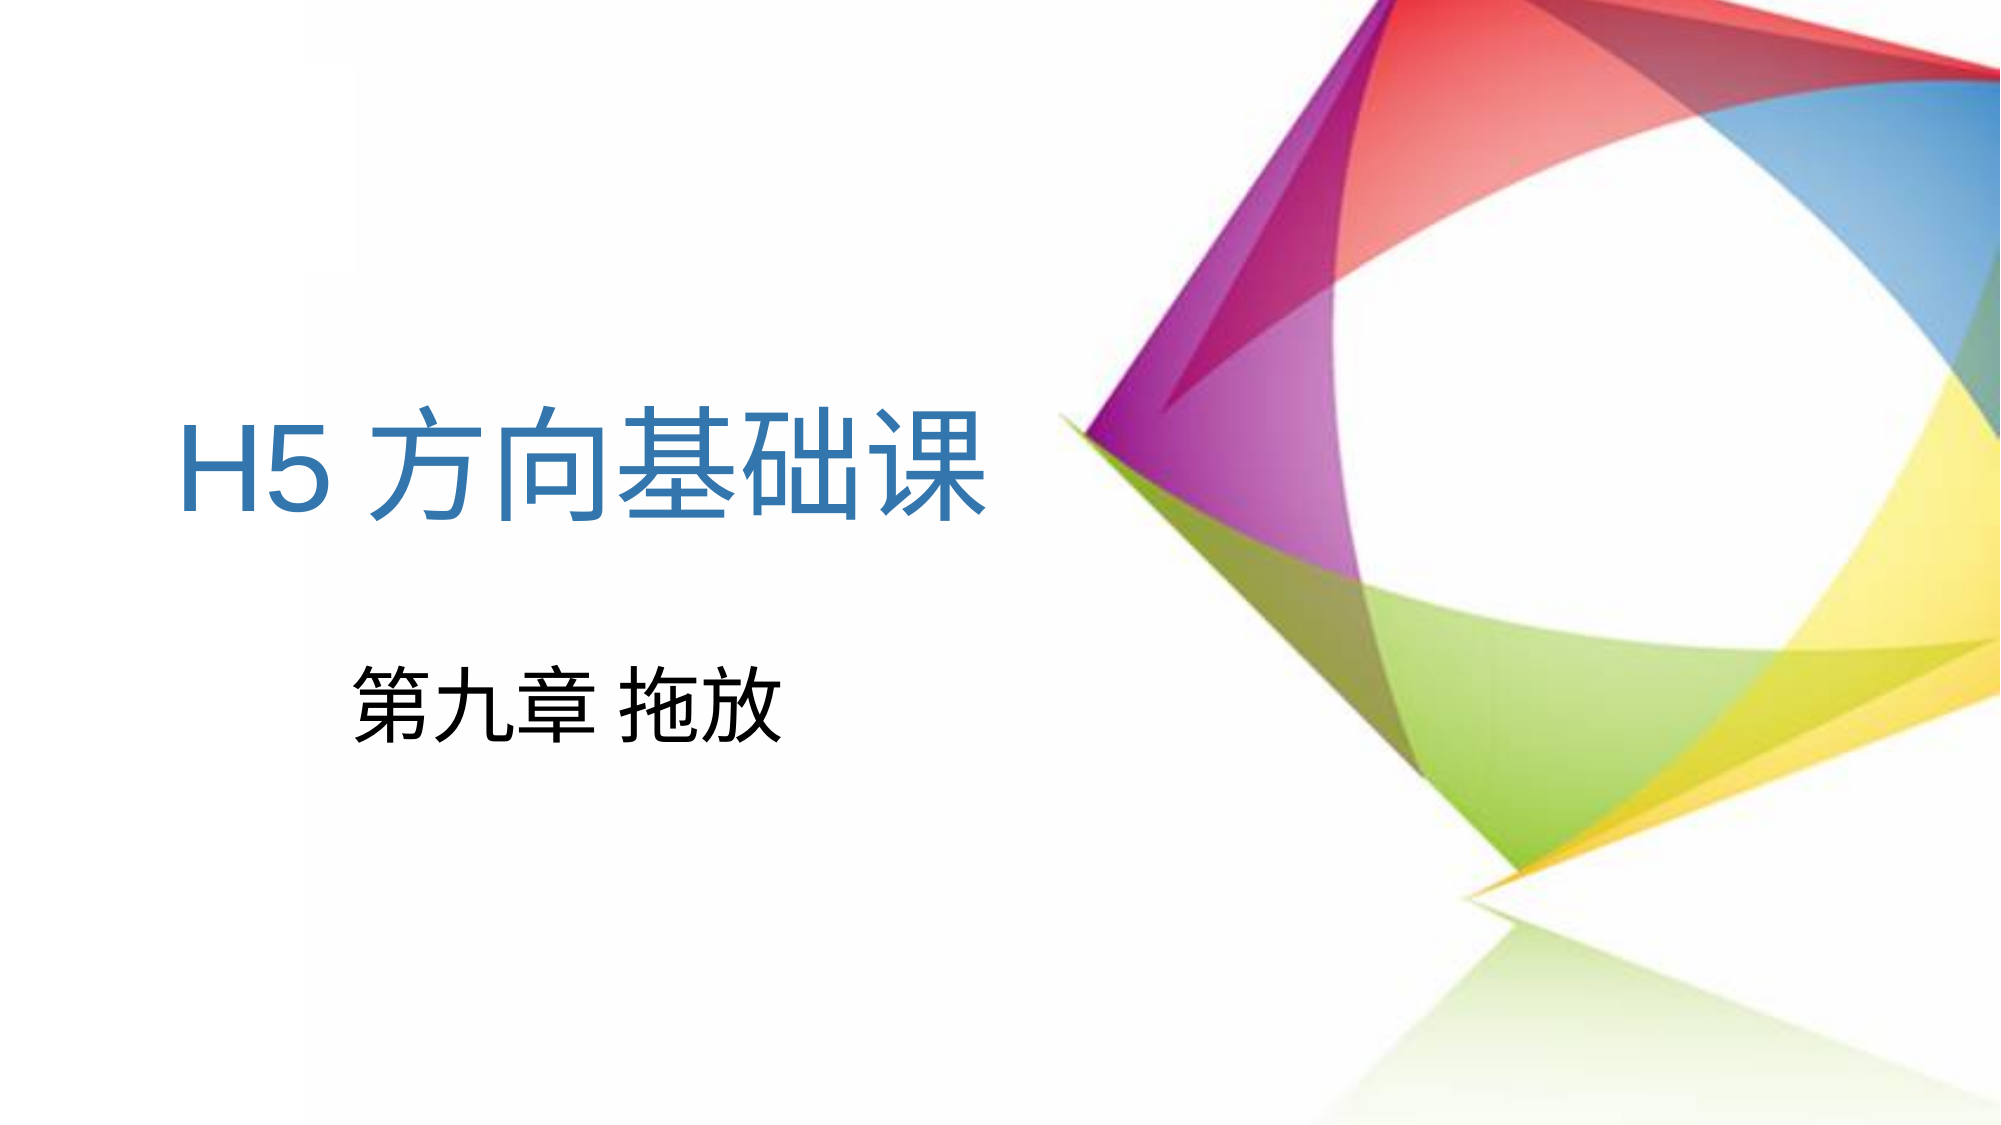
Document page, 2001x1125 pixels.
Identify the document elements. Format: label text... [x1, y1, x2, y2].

title H5方向基础课 [77, 354, 1086, 538]
subtitle 第九章 拖放 [70, 645, 1063, 746]
picture [306, 0, 2000, 1125]
